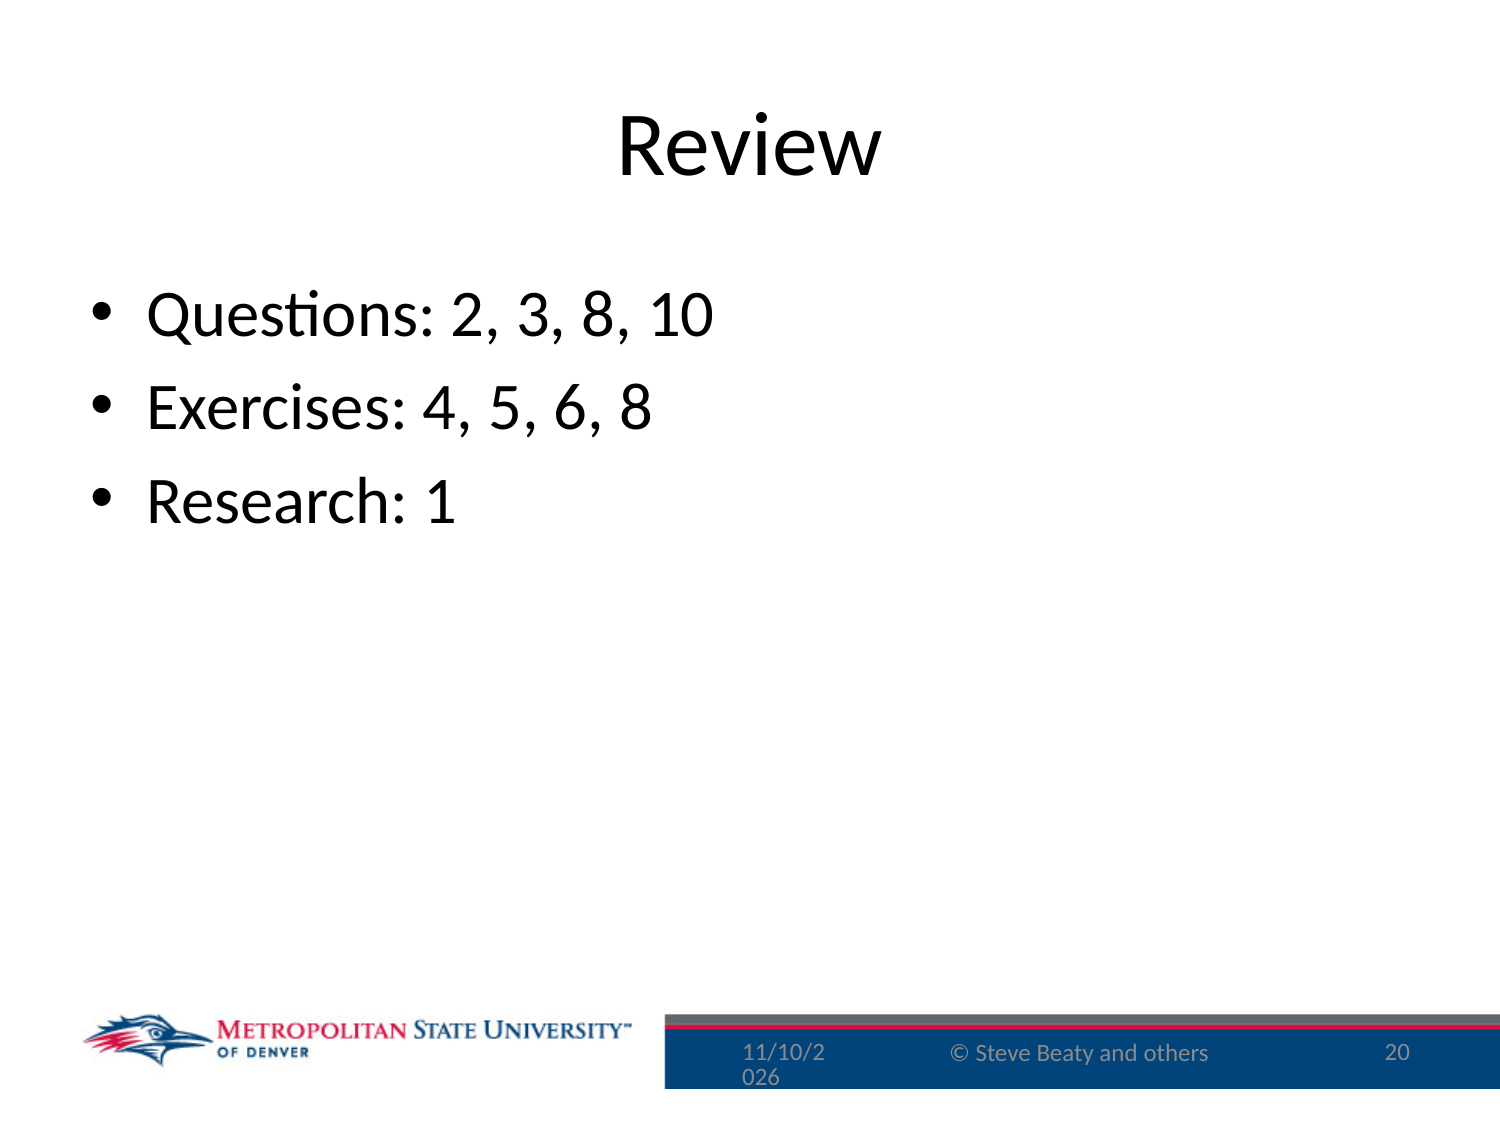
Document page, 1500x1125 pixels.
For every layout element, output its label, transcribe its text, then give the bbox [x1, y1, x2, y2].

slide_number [727, 1020, 842, 1081]
list Questions: 2, 3, 8, 10 Exercises: 4, 5, 6, 8 Research: 1 [75, 262, 1425, 1005]
footer © Steve Beaty and others [841, 1021, 1317, 1082]
slide_number 20 [1316, 1020, 1425, 1081]
title Review [75, 45, 1425, 233]
picture [44, 1012, 1500, 1089]
